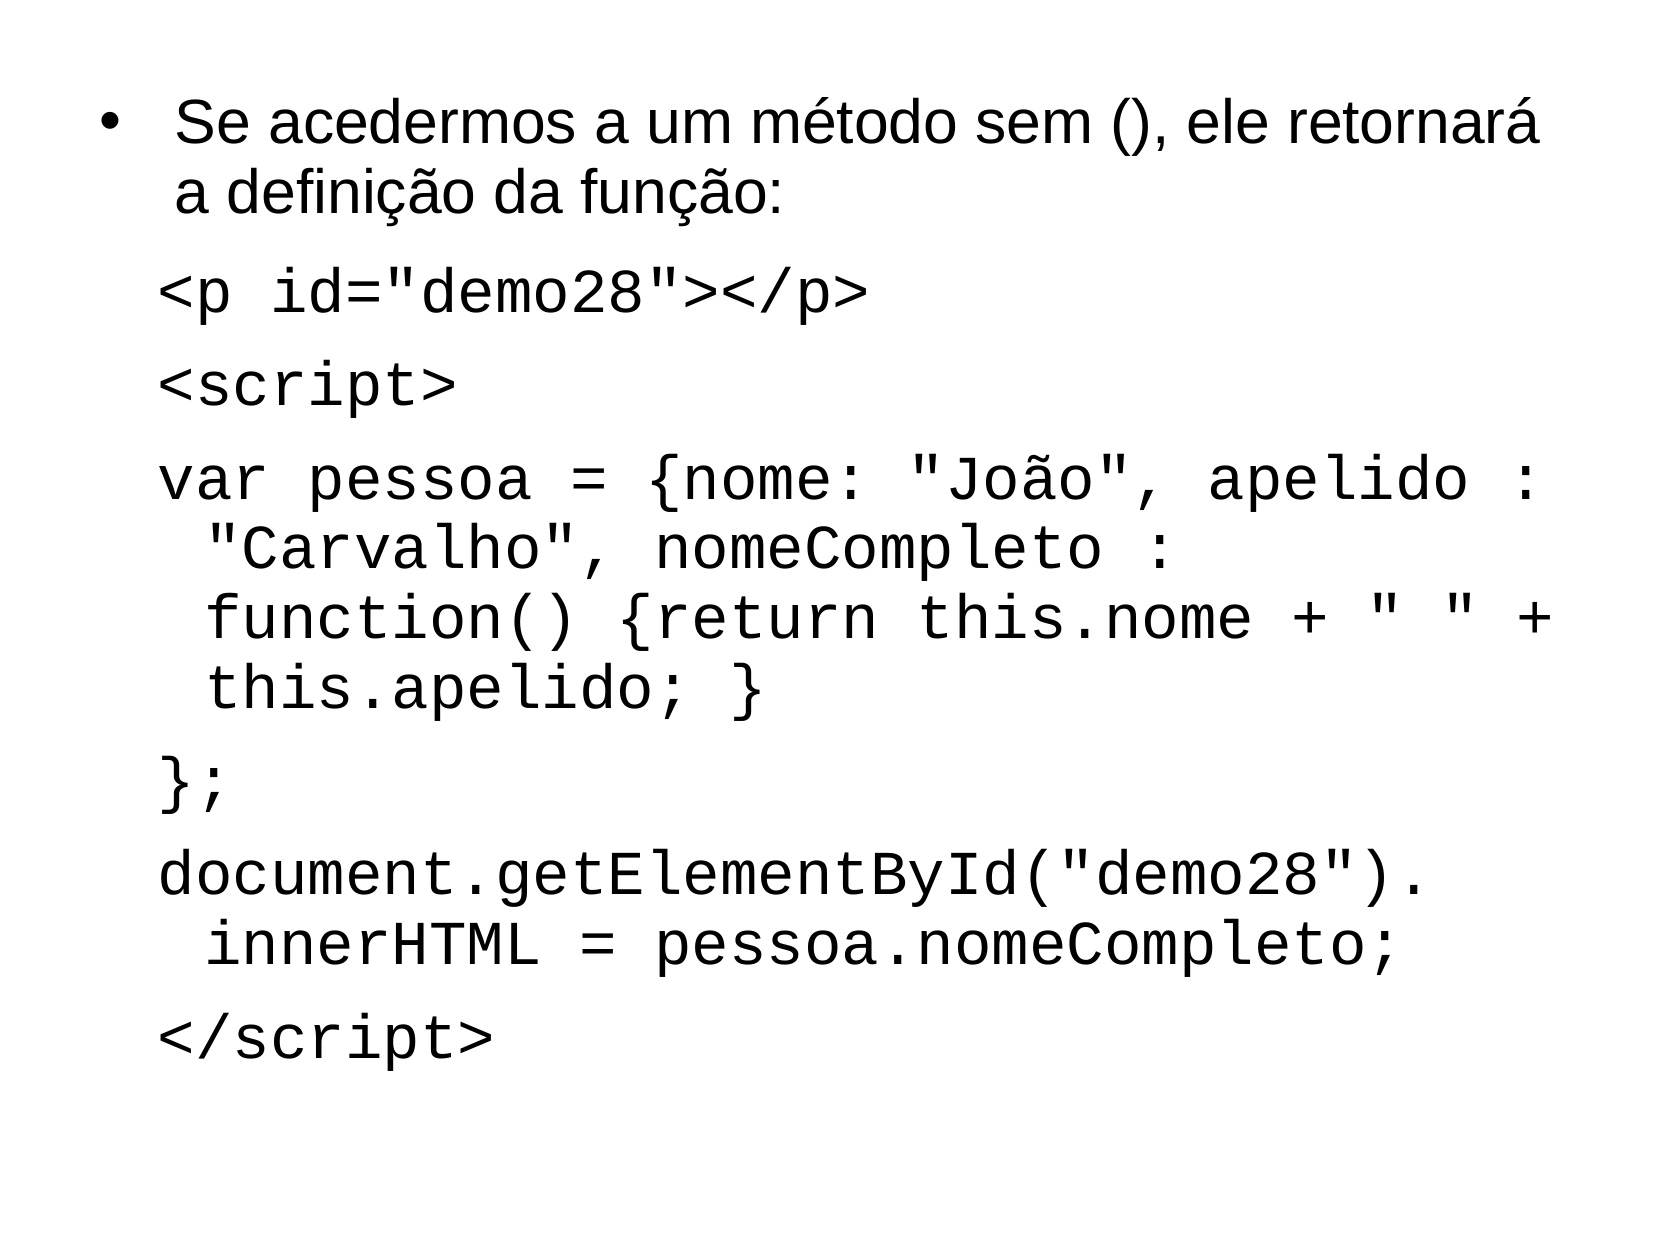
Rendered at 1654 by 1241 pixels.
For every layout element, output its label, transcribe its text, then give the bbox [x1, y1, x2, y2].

text_box Se acedermos a um método sem (), ele retornará a definição da função: <p id="demo28"></p> <script> var pessoa = {nome: "João", apelido : "Carvalho", nomeCompleto : function() {return this.nome + " " + this.apelido; } }; document.getElementById("demo28"). innerHTML = pessoa.nomeCompleto; </script> [82, 83, 1571, 1214]
